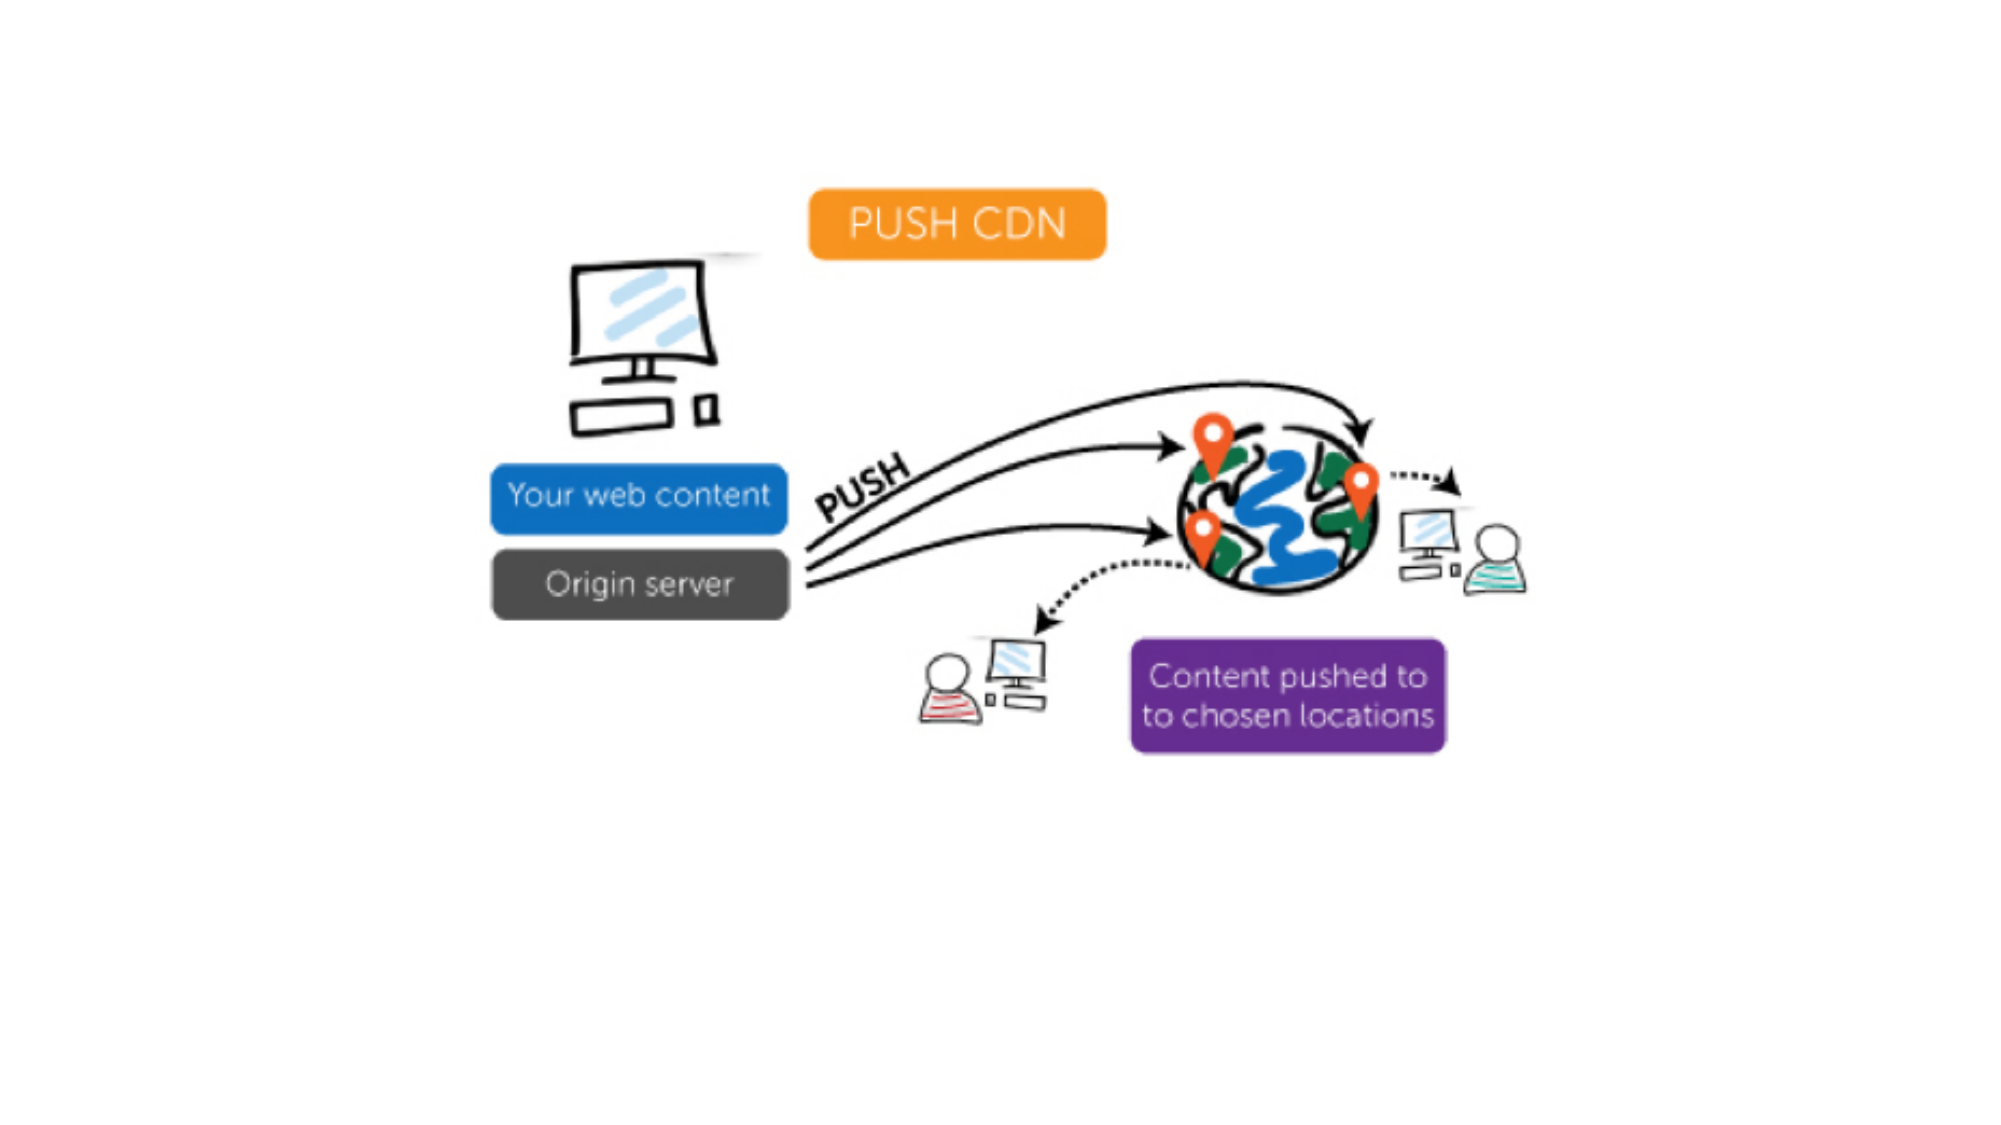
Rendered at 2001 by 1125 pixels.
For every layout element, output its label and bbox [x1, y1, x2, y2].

picture [475, 151, 1548, 815]
